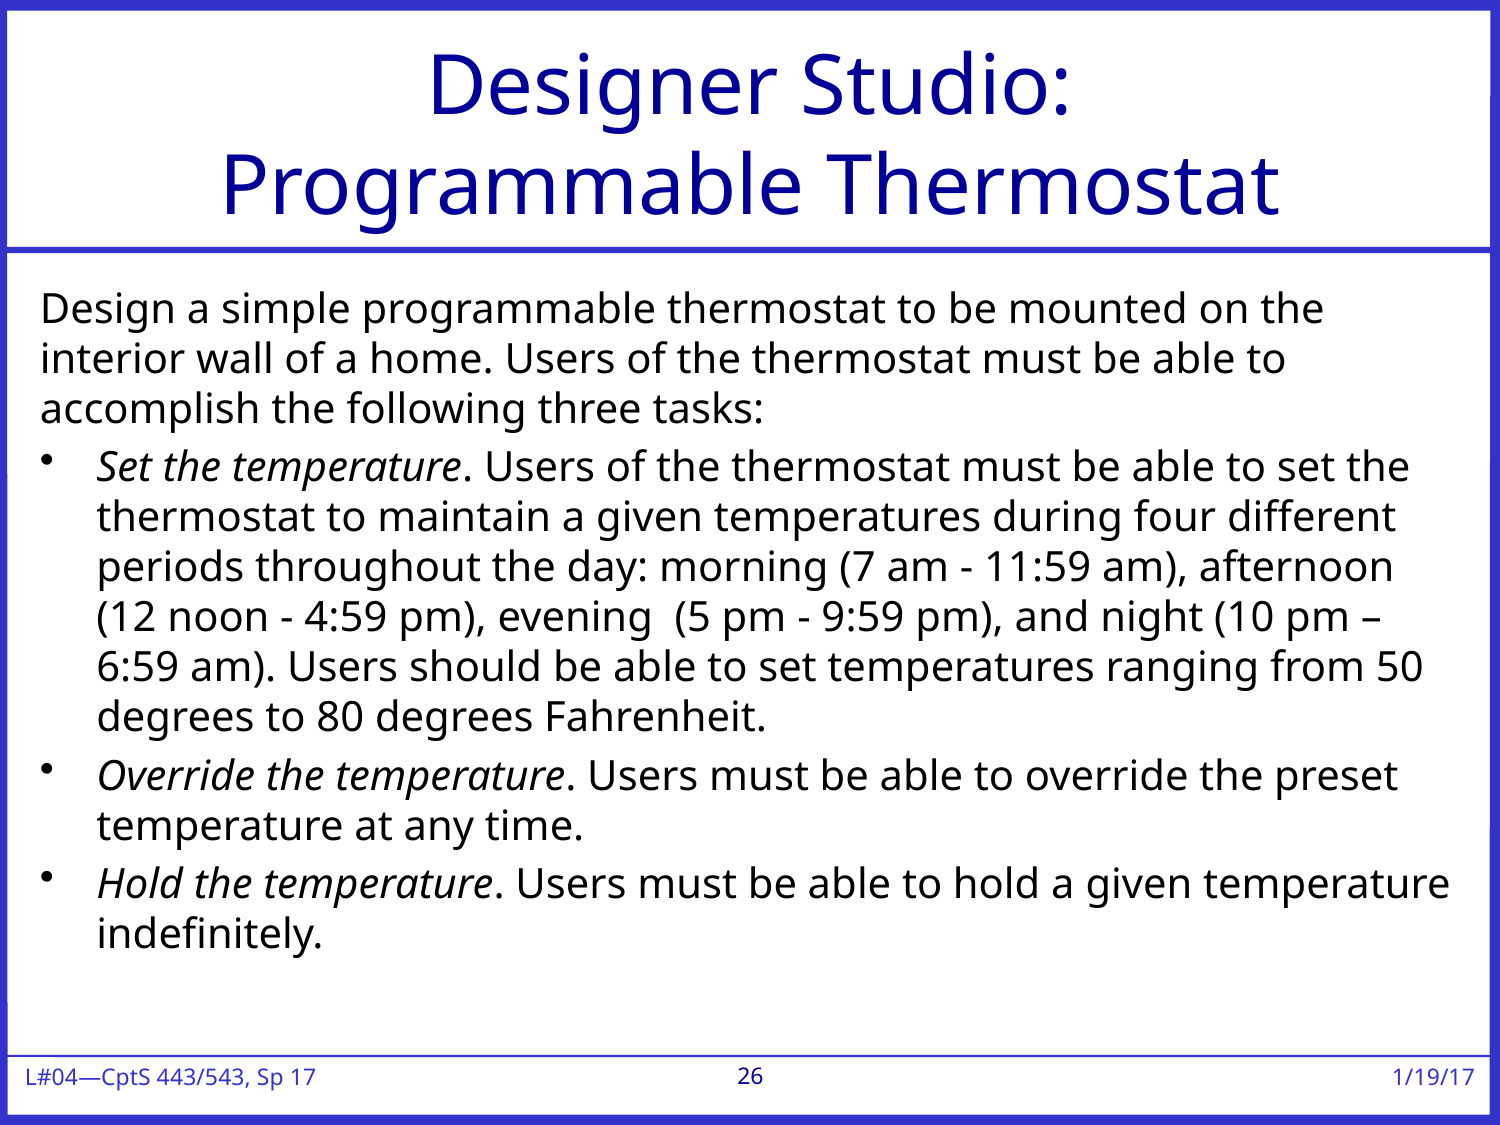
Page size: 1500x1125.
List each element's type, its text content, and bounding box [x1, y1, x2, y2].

slide_number 26 [37, 1053, 1464, 1079]
list Design a simple programmable thermostat to be mounted on the interior wall of a home. Users of the thermostat must be able to accomplish the following three tasks: Set the temperature. Users of the thermostat must be able to set the thermostat to maintain a given temperatures during four different periods throughout the day: morning (7 am - 11:59 am), afternoon (12 noon - 4:59 pm), evening (5 pm - 9:59 pm), and night (10 pm – 6:59 am). Users should be able to set temperatures ranging from 50 degrees to 80 degrees Fahrenheit. Override the temperature. Users must be able to override the preset temperature at any time. Hold the temperature. Users must be able to hold a given temperature indefinitely. [24, 273, 1476, 1038]
title Designer Studio: Programmable Thermostat [24, 24, 1476, 238]
